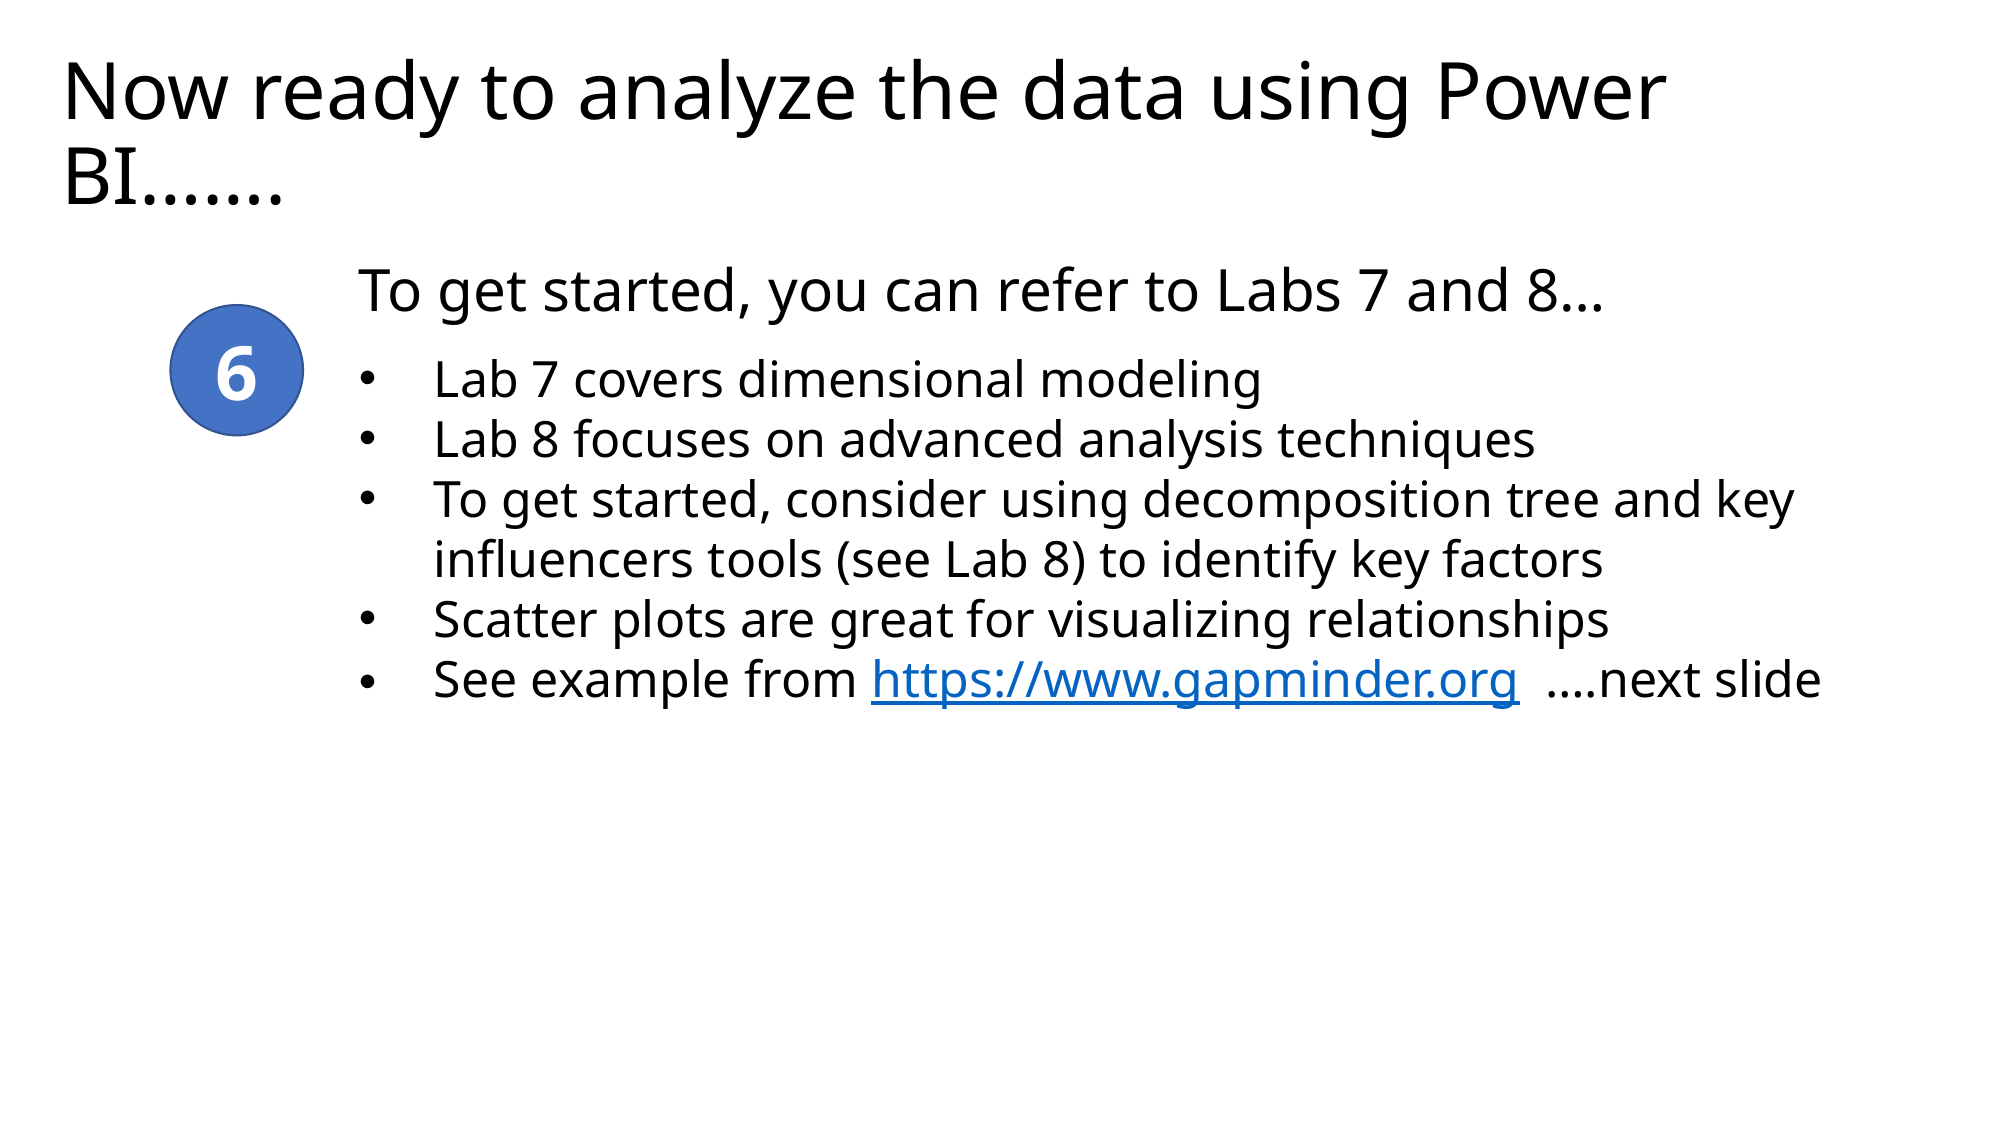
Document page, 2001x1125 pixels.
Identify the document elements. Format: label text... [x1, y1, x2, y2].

text_box 6 [169, 303, 305, 437]
title Now ready to analyze the data using Power BI……. [46, 27, 1891, 246]
text_box To get started, you can refer to Labs 7 and 8… Lab 7 covers dimensional modeling Lab 8 focuses on advanced analysis techniques To get started, consider using decomposition tree and key influencers tools (see Lab 8) to identify key factors Scatter plots are great for visualizing relationships See example from https://www.gapminder.org ….next slide [344, 245, 1873, 799]
